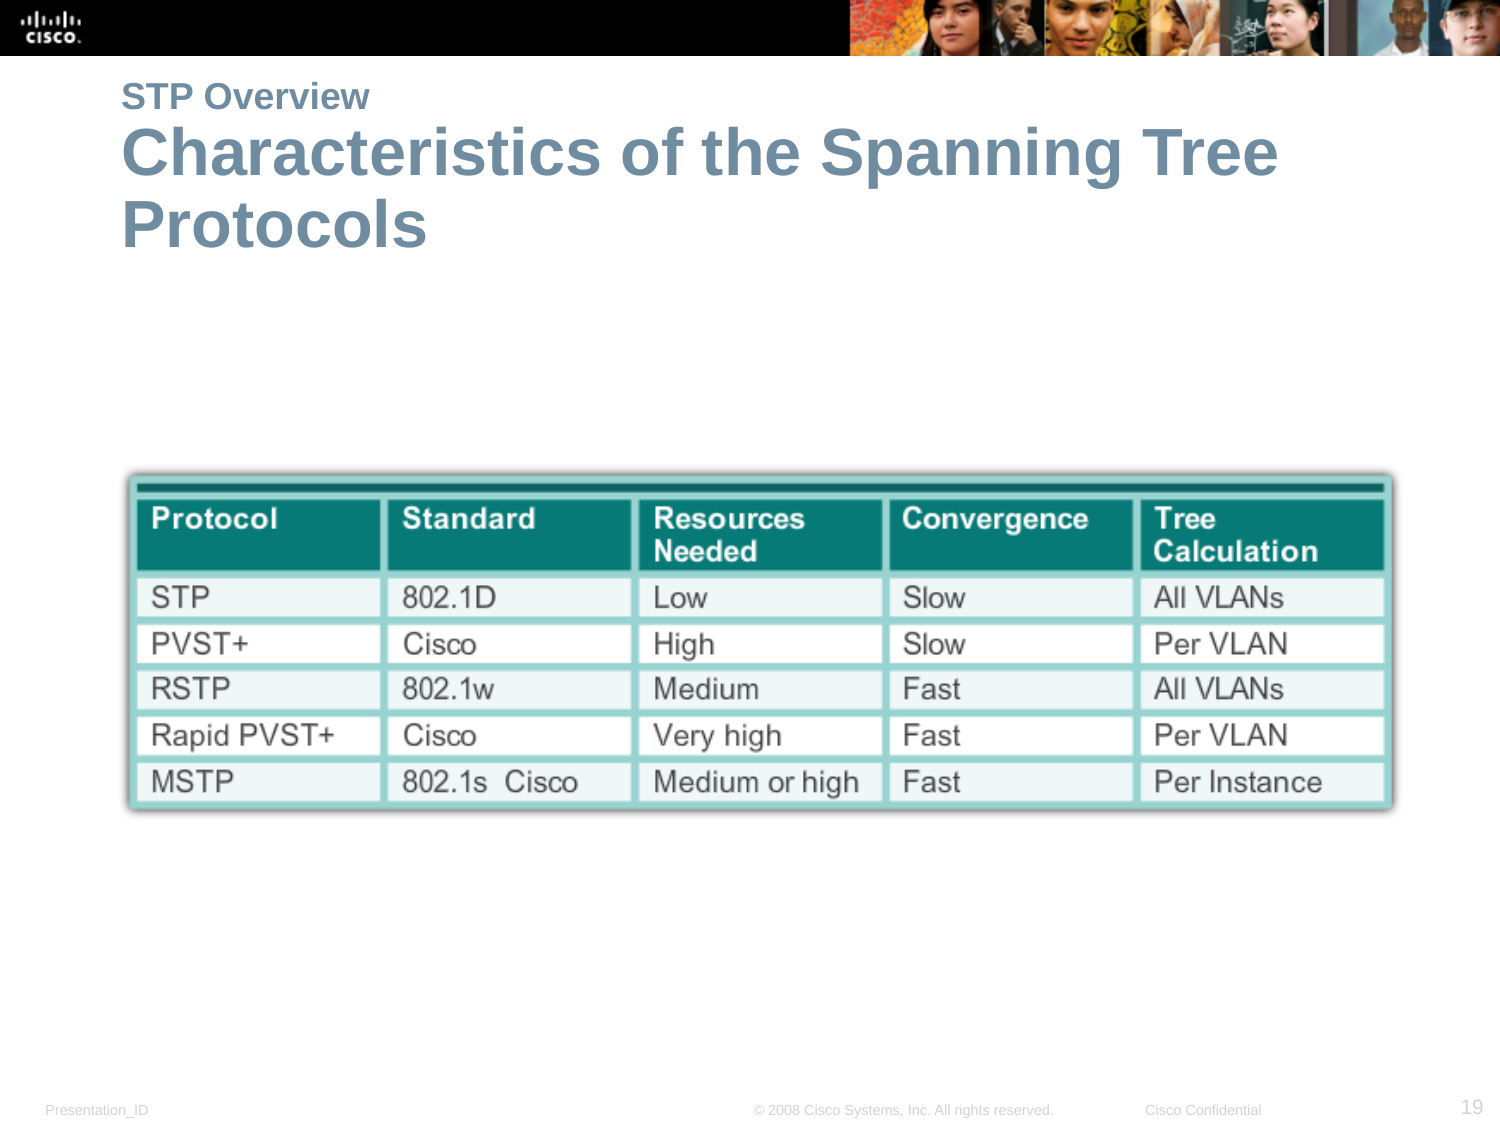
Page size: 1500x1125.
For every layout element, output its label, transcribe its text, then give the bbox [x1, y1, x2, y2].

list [107, 286, 1411, 995]
picture [0, 0, 1500, 56]
title STP Overview Characteristics of the Spanning Tree Protocols [107, 130, 1444, 269]
